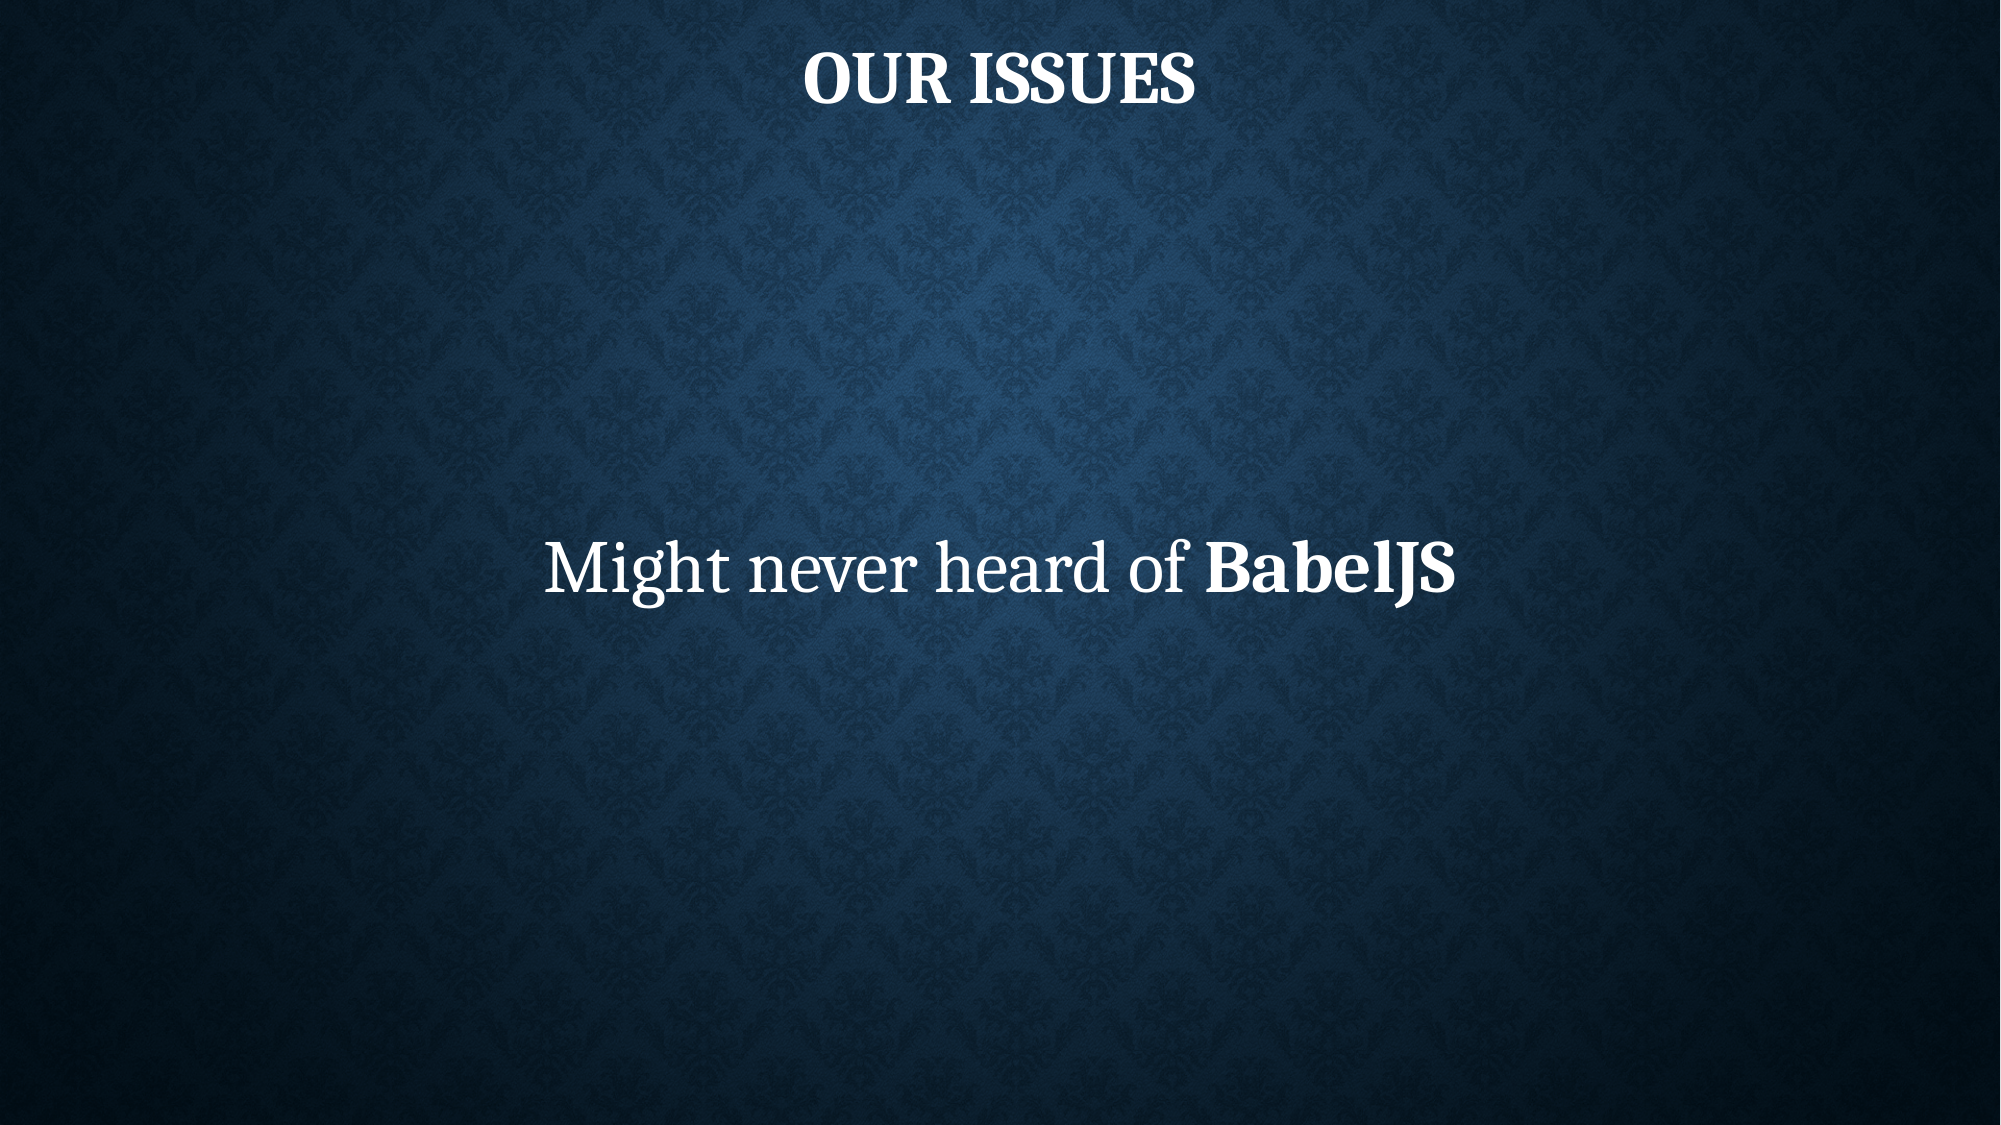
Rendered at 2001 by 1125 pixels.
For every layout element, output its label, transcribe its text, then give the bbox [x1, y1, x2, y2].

text_box Might never heard of BabelJS [151, 401, 1849, 724]
text_box OUR ISSUES [298, 11, 1702, 137]
